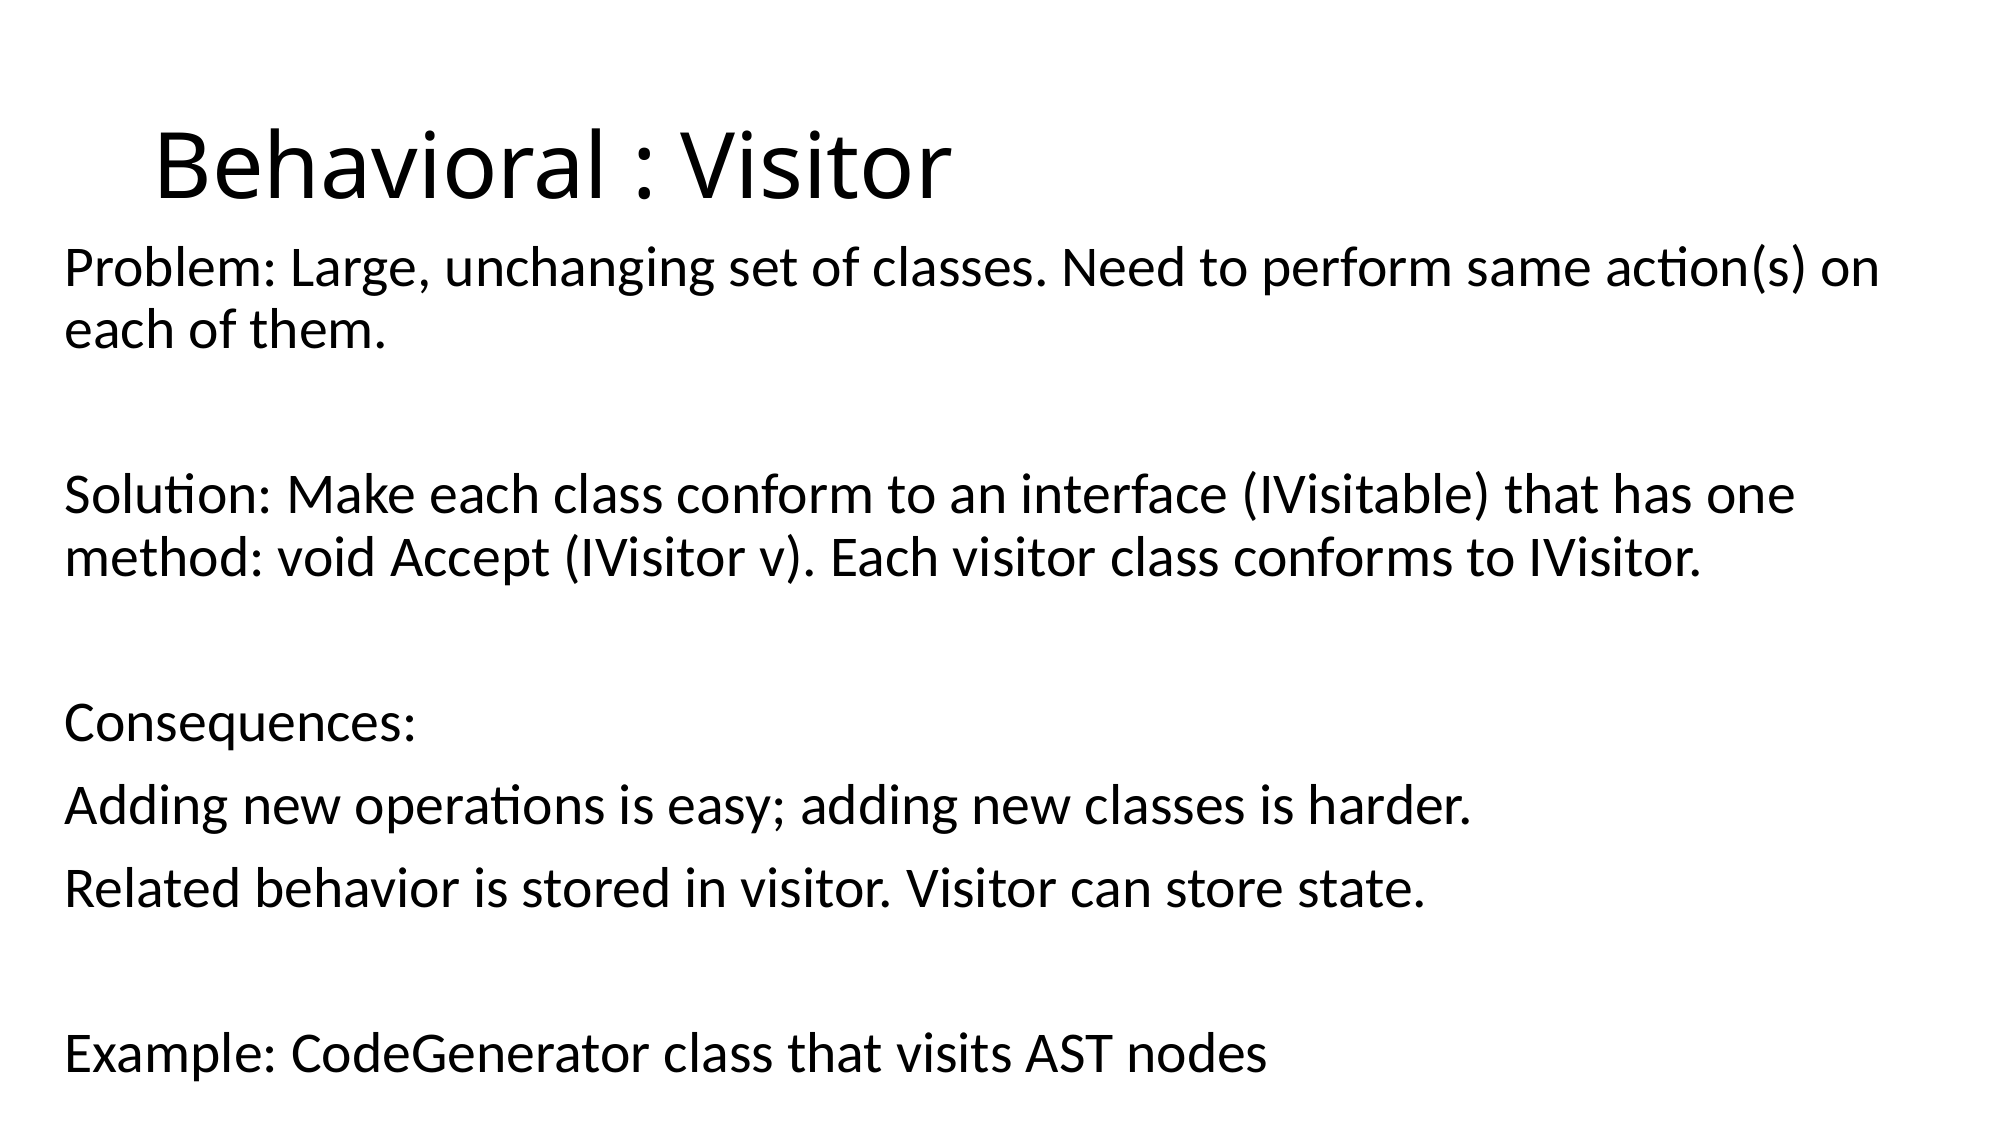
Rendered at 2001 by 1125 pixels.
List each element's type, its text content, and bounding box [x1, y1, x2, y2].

title Behavioral : Visitor [137, 59, 1863, 228]
list Problem: Large, unchanging set of classes. Need to perform same action(s) on each of them. Solution: Make each class conform to an interface (IVisitable) that has one method: void Accept (IVisitor v). Each visitor class conforms to IVisitor. Consequences: Adding new operations is easy; adding new classes is harder. Related behavior is stored in visitor. Visitor can store state. Example: CodeGenerator class that visits AST nodes [49, 228, 1975, 1094]
